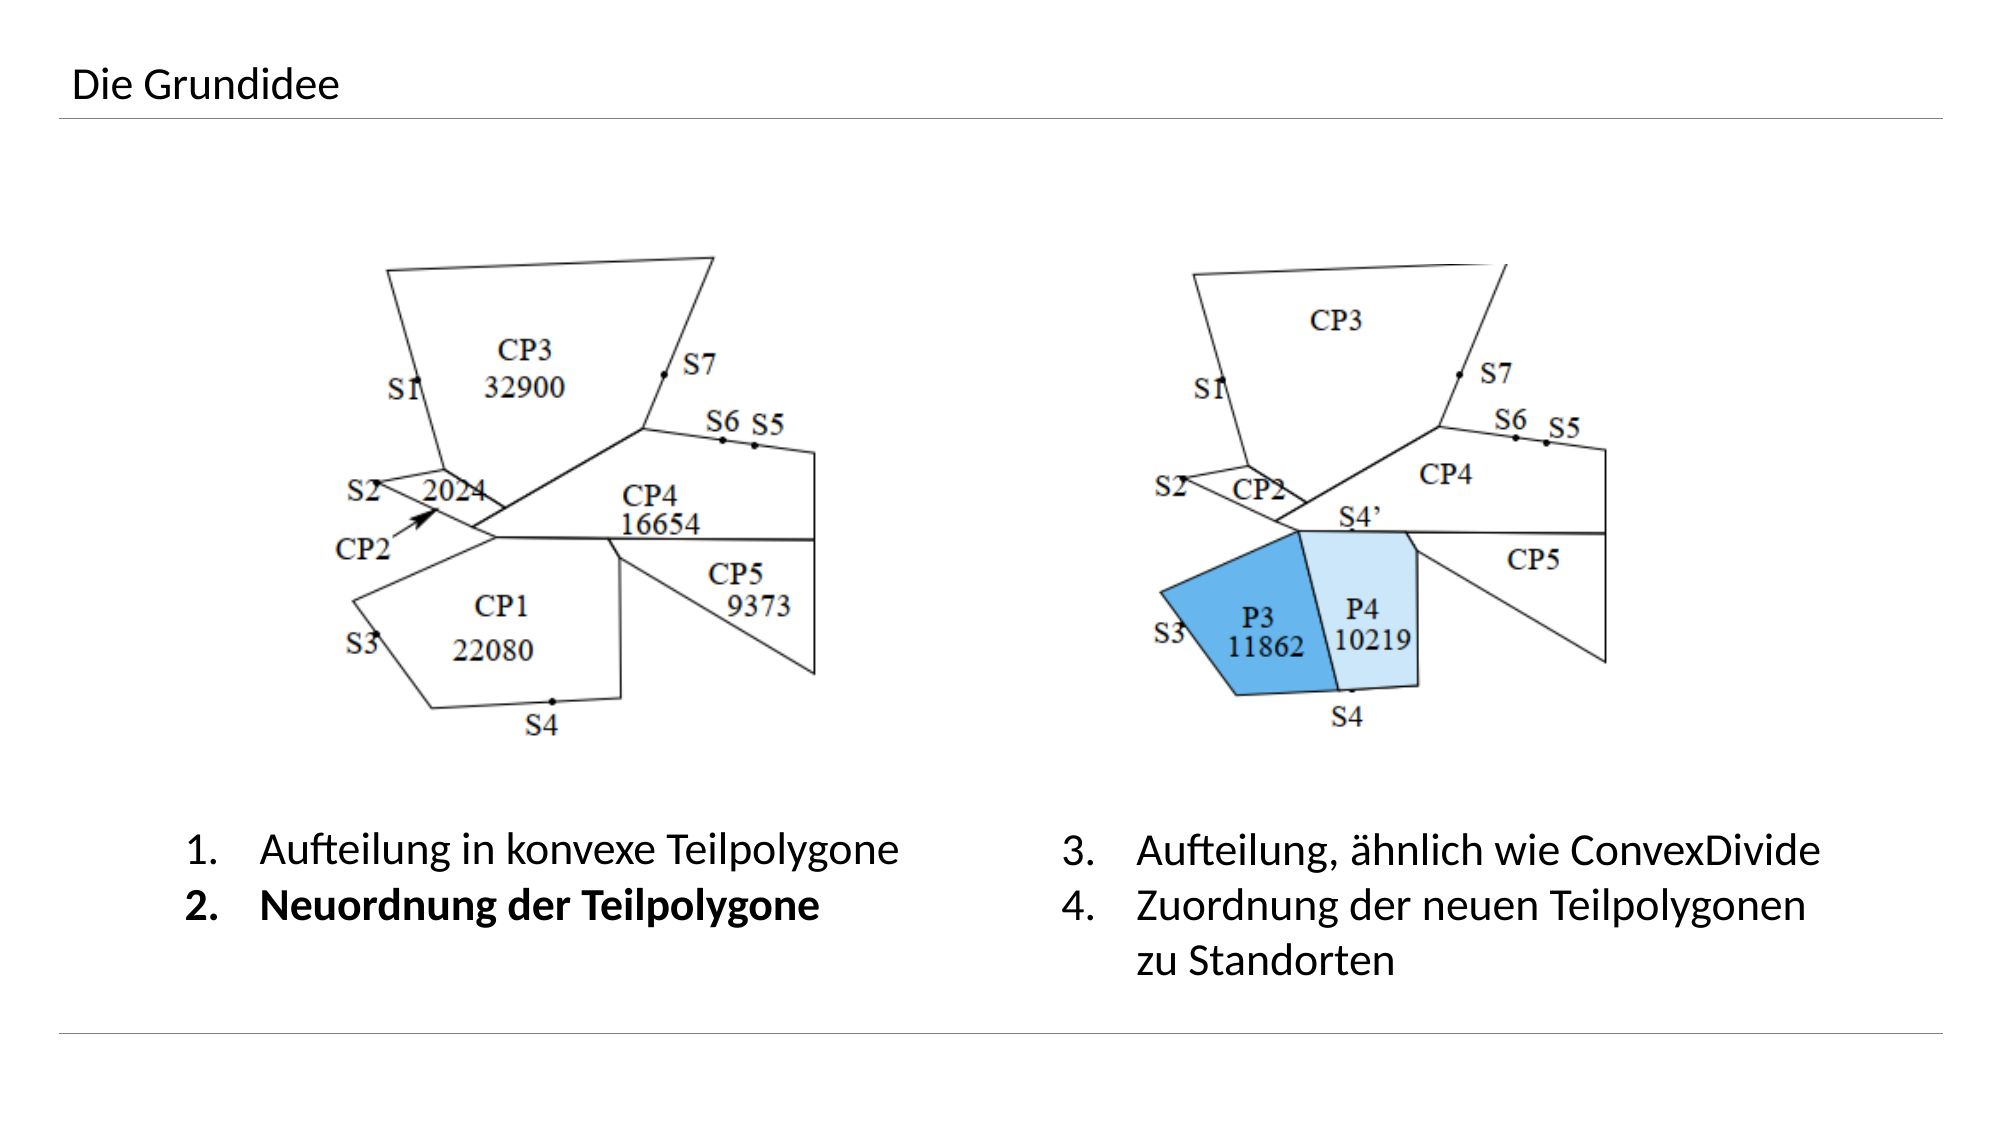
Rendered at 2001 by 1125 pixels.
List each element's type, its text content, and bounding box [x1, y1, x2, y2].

text_box Aufteilung in konvexe Teilpolygone Neuordnung der Teilpolygone [169, 811, 979, 937]
text_box Die Grundidee [57, 46, 1941, 117]
picture [1063, 264, 1669, 737]
picture [265, 254, 889, 746]
text_box Aufteilung, ähnlich wie ConvexDivide Zuordnung der neuen Teilpolygonen zu Standorten [1046, 811, 1856, 992]
